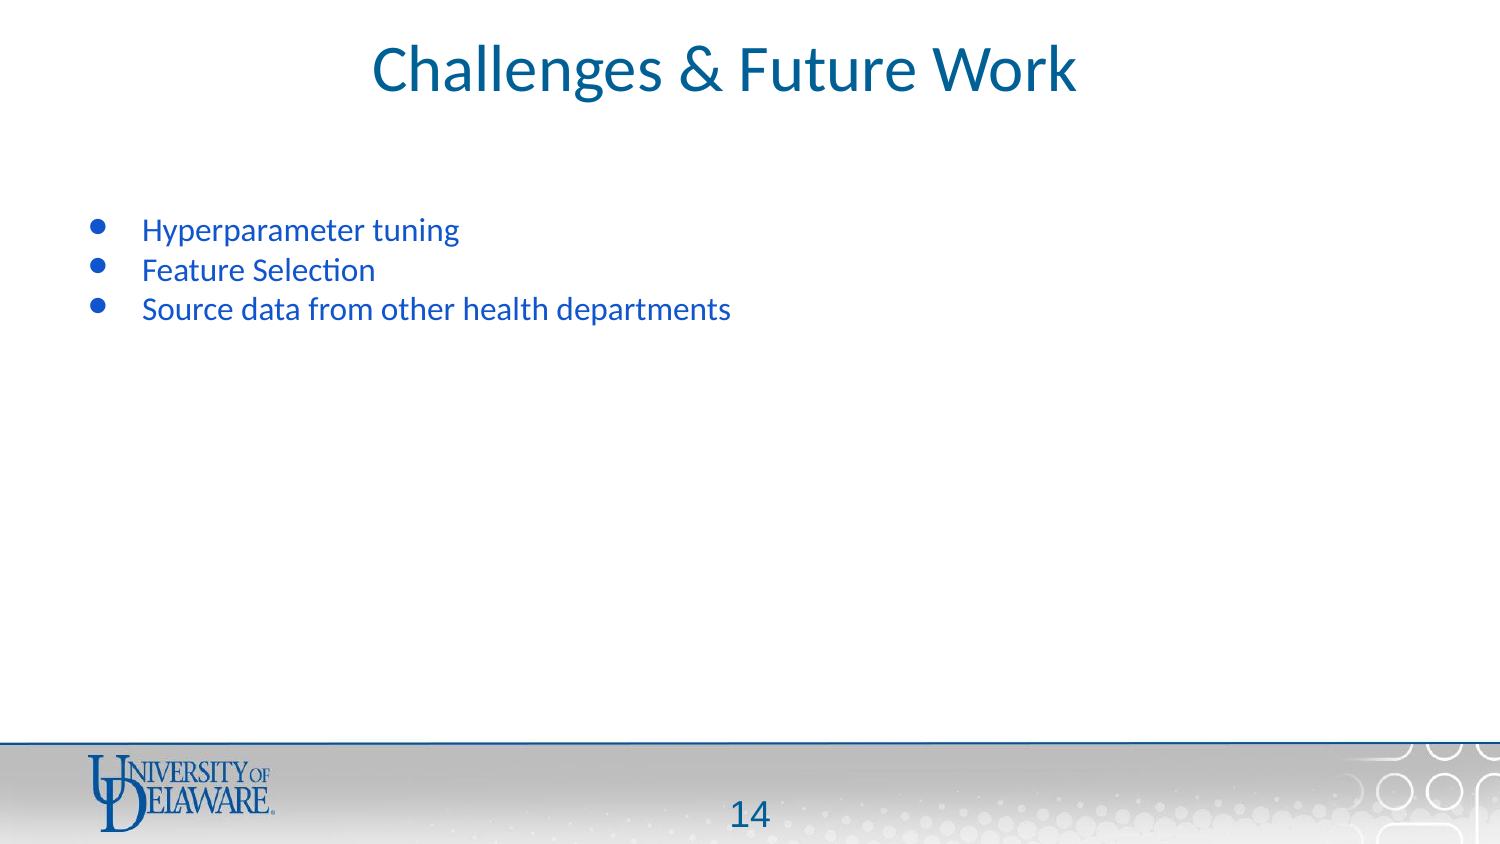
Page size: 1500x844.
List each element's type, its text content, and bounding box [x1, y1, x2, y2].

picture [0, 0, 1500, 844]
text_box Hyperparameter tuning Feature Selection Source data from other health departments [52, 192, 780, 343]
slide_number ‹#› [575, 782, 925, 828]
title Challenges & Future Work [50, 3, 1400, 126]
